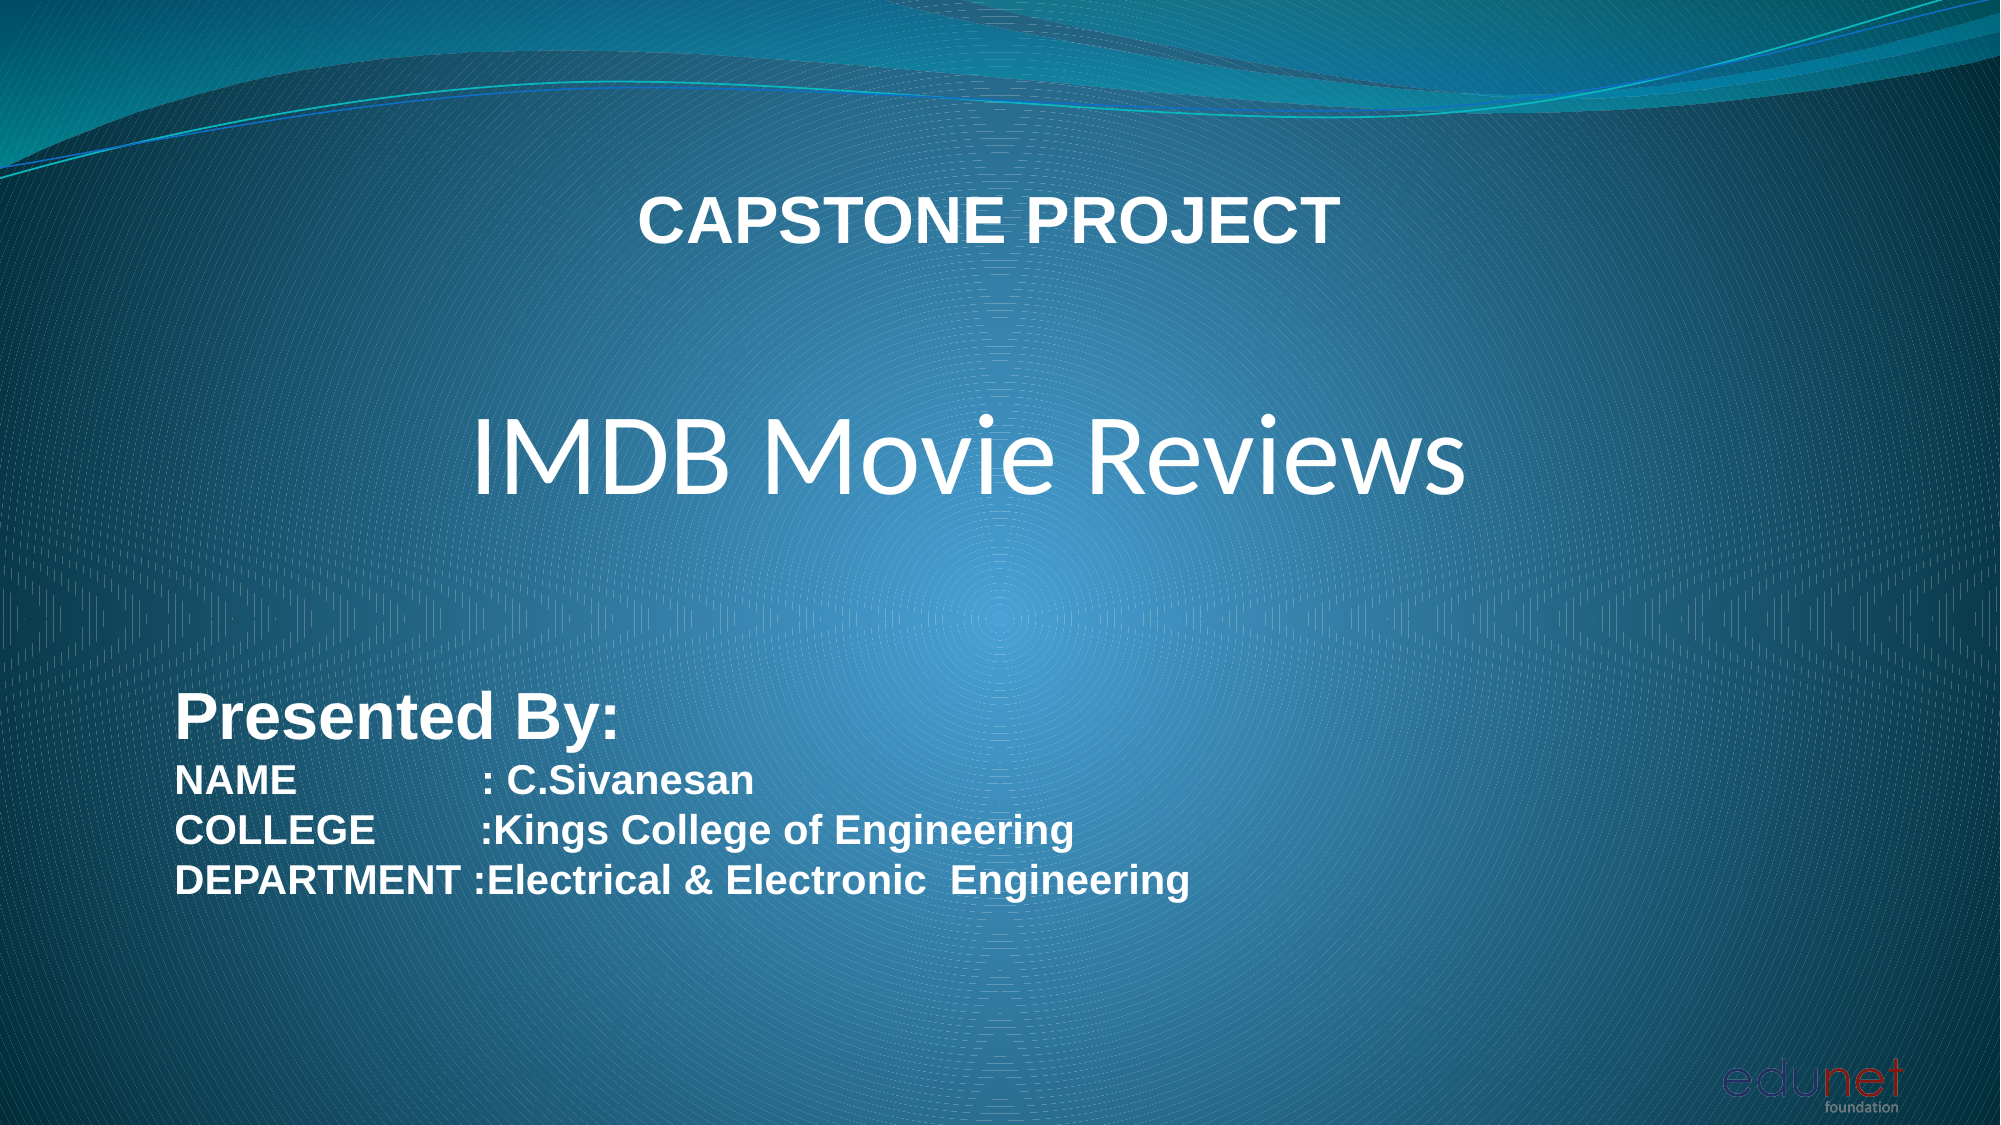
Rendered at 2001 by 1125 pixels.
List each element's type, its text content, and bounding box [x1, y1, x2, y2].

text_box CAPSTONE PROJECT [0, 169, 2000, 265]
text_box Presented By: NAME : C.Sivanesan COLLEGE :Kings College of Engineering DEPARTMENT :Electrical & Electronic Engineering [159, 665, 1923, 911]
title IMDB Movie Reviews [220, 357, 1721, 518]
picture [1719, 1056, 1905, 1116]
